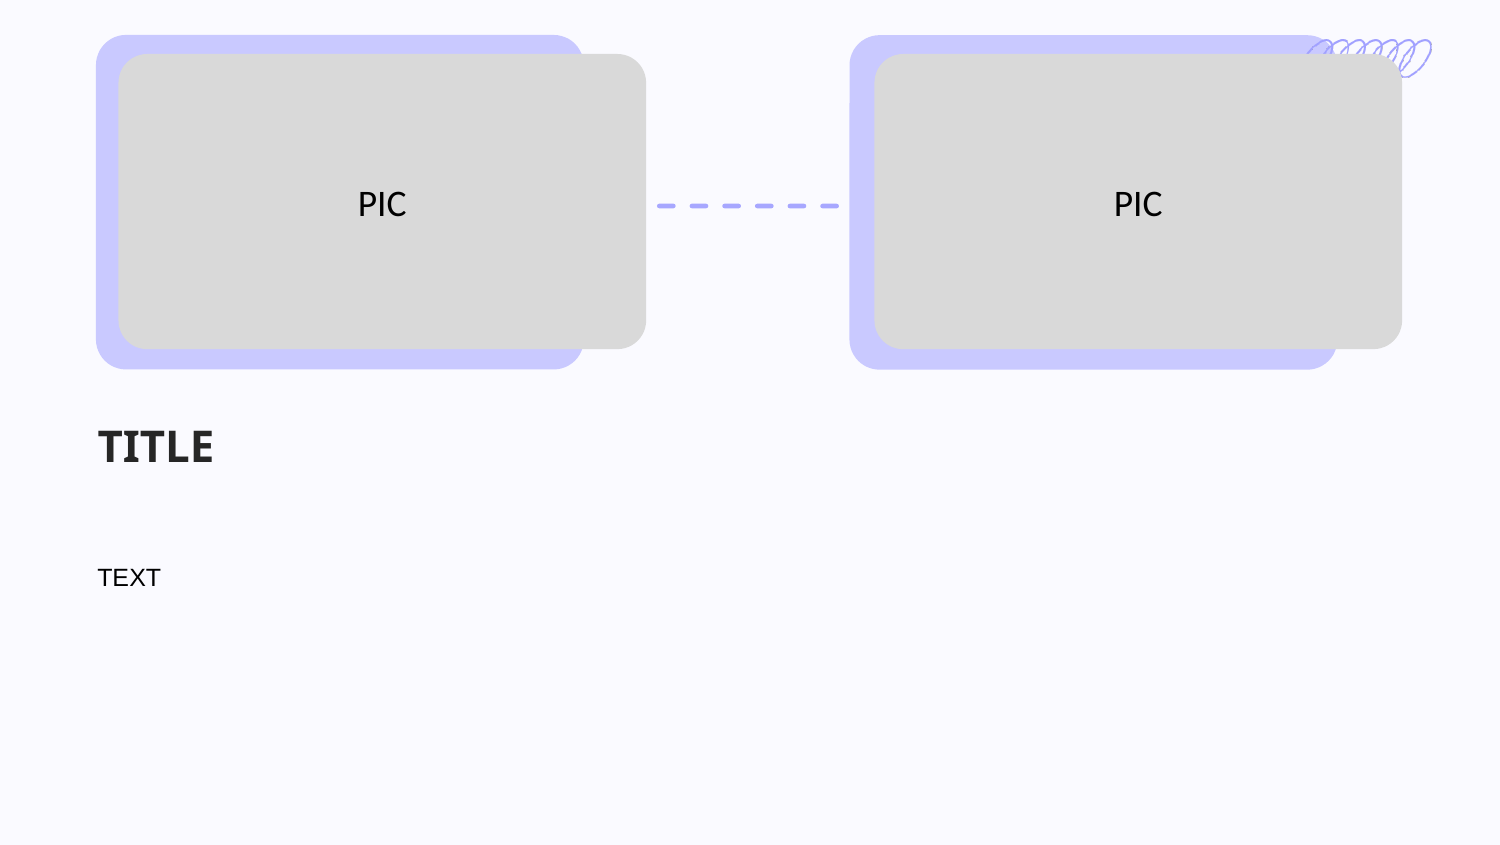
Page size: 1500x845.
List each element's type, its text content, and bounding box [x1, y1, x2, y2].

picture [1299, 39, 1432, 78]
text_box TEXT [82, 553, 1417, 795]
text_box PIC [116, 51, 649, 352]
text_box [847, 33, 1337, 372]
text_box PIC [872, 51, 1405, 352]
text_box TITLE [82, 411, 1417, 538]
text_box [93, 32, 584, 372]
